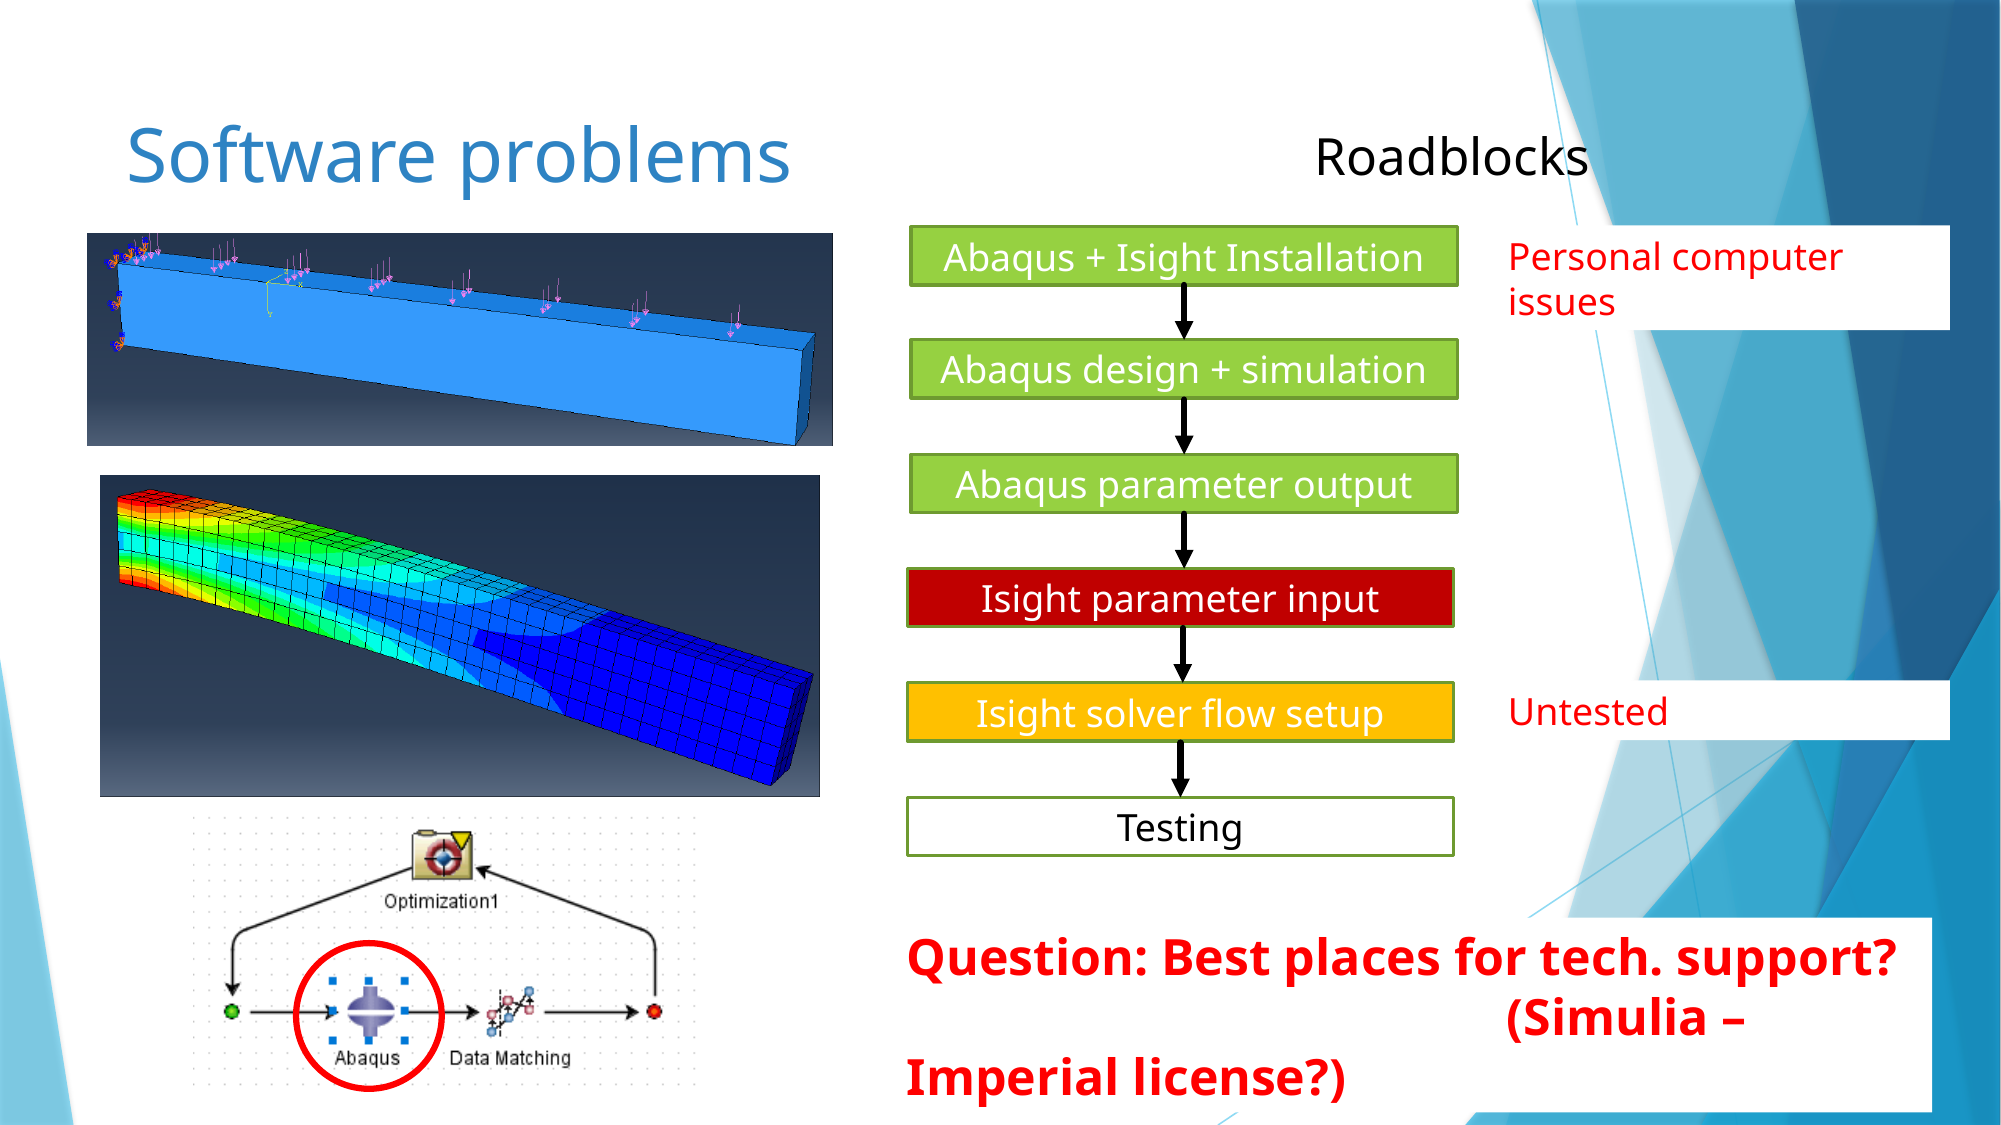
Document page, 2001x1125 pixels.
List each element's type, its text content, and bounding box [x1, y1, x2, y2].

text_box Testing [906, 796, 1455, 857]
picture [99, 475, 820, 797]
text_box Untested [1493, 680, 1950, 741]
picture [193, 808, 701, 1099]
text_box Abaqus + Isight Installation [909, 225, 1459, 287]
text_box Abaqus parameter output [909, 453, 1459, 514]
text_box Isight solver flow setup [906, 681, 1455, 743]
title Software problems [111, 99, 833, 232]
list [86, 232, 833, 446]
text_box Personal computer issues [1493, 225, 1950, 331]
text_box Isight parameter input [906, 567, 1455, 628]
text_box Abaqus design + simulation [909, 338, 1459, 400]
text_box Question: Best places for tech. support? (Simulia – Imperial license?) [892, 917, 1933, 1113]
text_box Roadblocks [1299, 116, 1615, 195]
